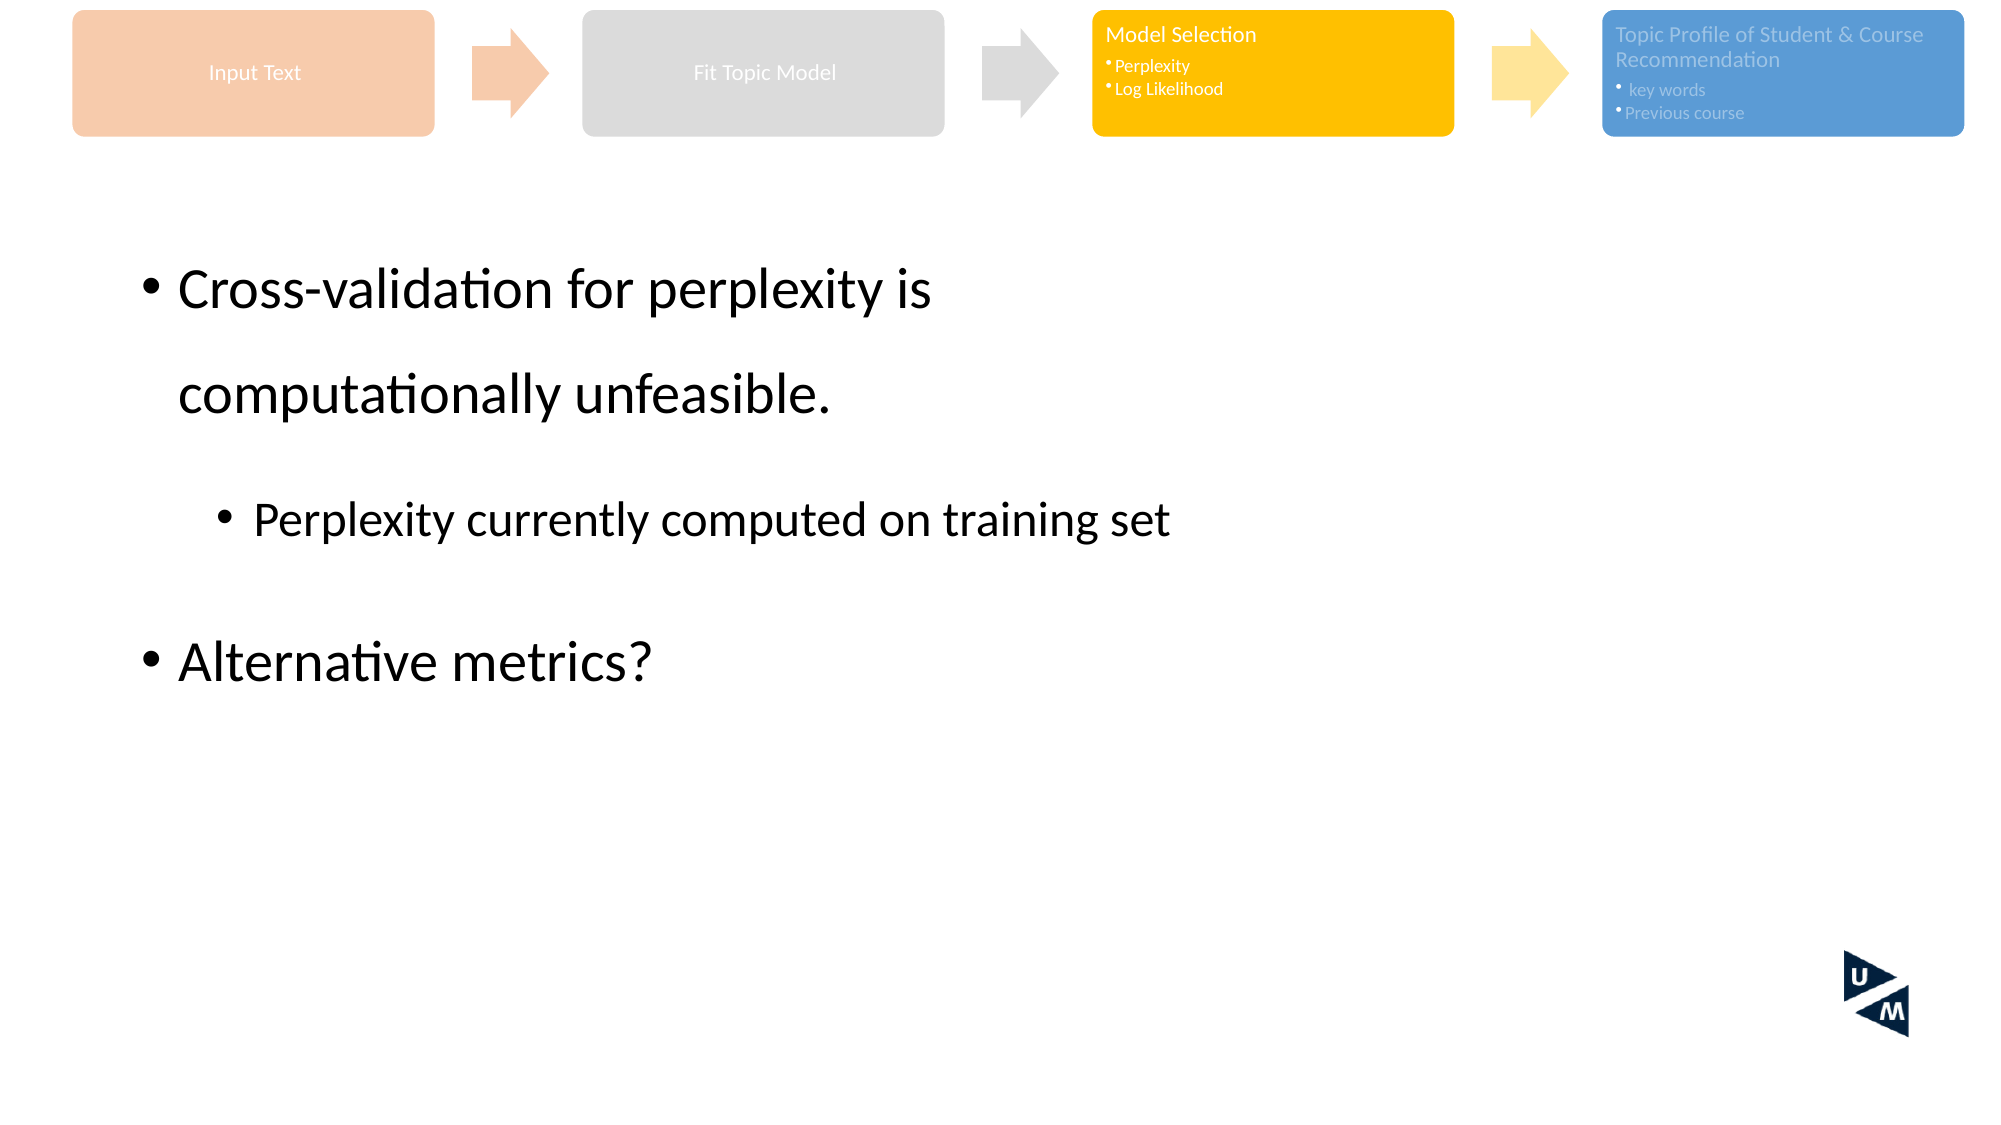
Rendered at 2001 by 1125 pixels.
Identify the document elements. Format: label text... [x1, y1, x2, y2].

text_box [70, 8, 1967, 138]
picture [1800, 906, 1942, 1073]
list Cross-validation for perplexity is computationally unfeasible. Perplexity currently computed on training set Alternative metrics? [126, 208, 1267, 990]
